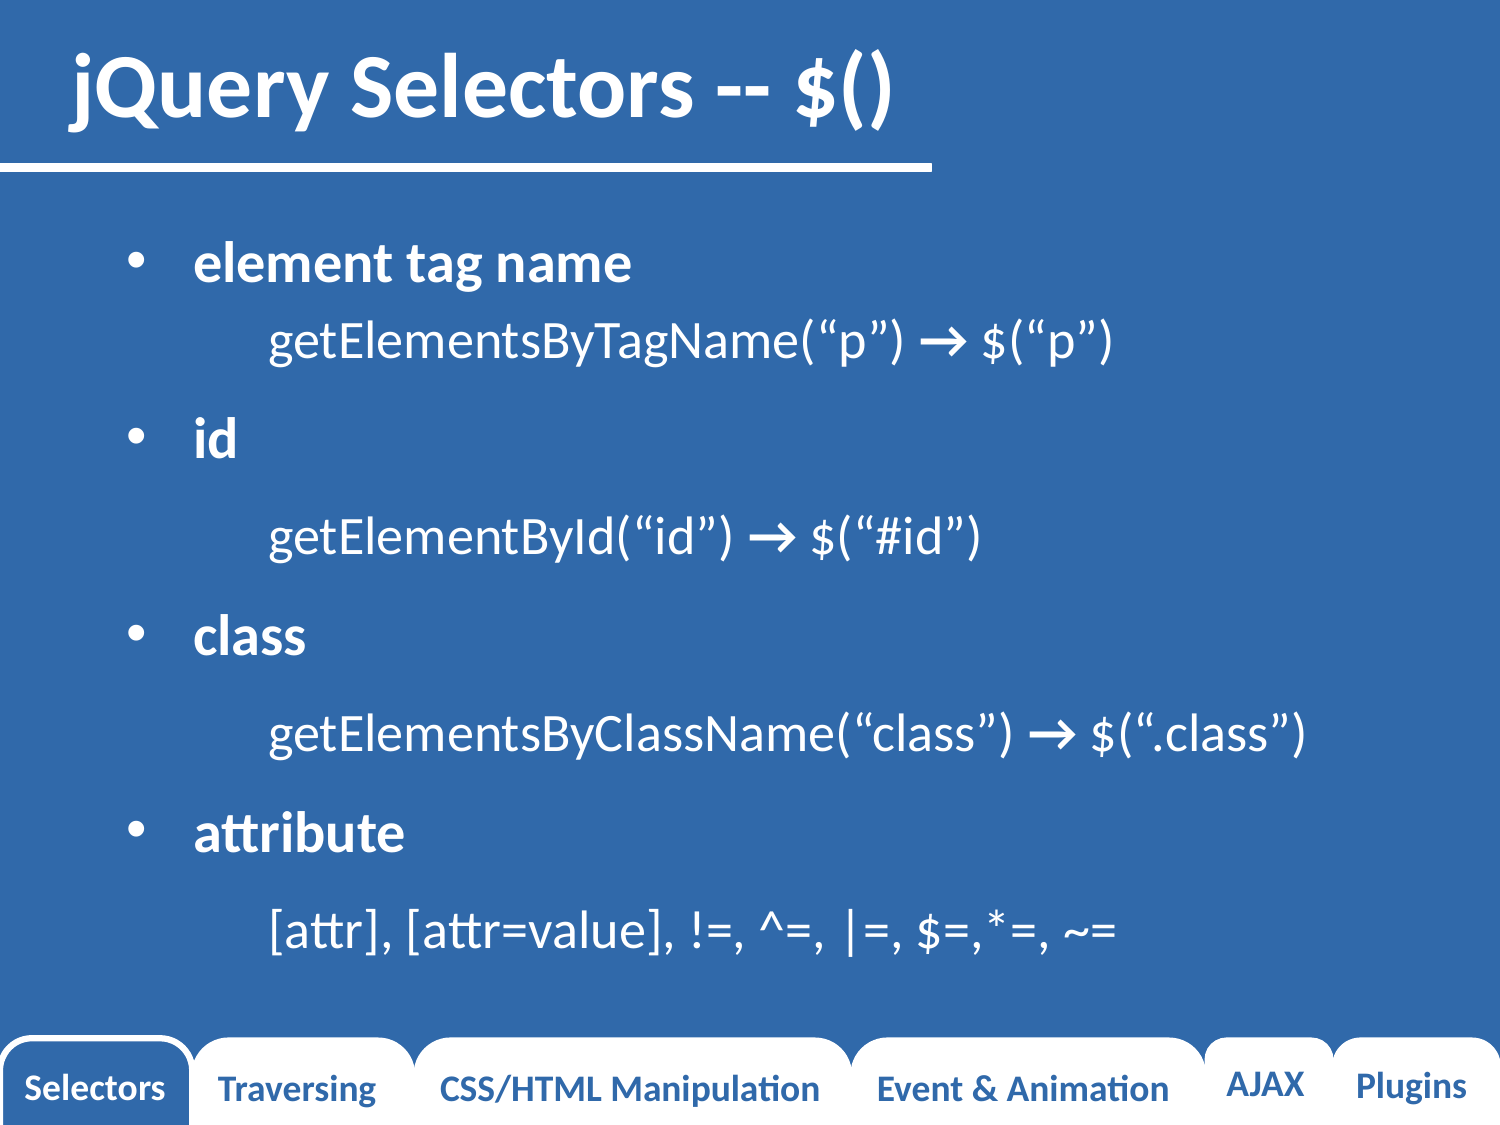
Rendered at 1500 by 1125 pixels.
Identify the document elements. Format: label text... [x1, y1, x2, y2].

title jQuery Selectors -- $() [56, 0, 1351, 197]
list element tag name getElementsByTagName(“p”) → $(“p”) id getElementById(“id”) → $(“#id”) class getElementsByClassName(“class”) → $(“.class”) attribute [attr], [attr=value], !=, ^=, |=, $=,*=, ~= [103, 206, 1397, 976]
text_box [0, 1037, 1500, 1125]
text_box [0, 163, 931, 172]
